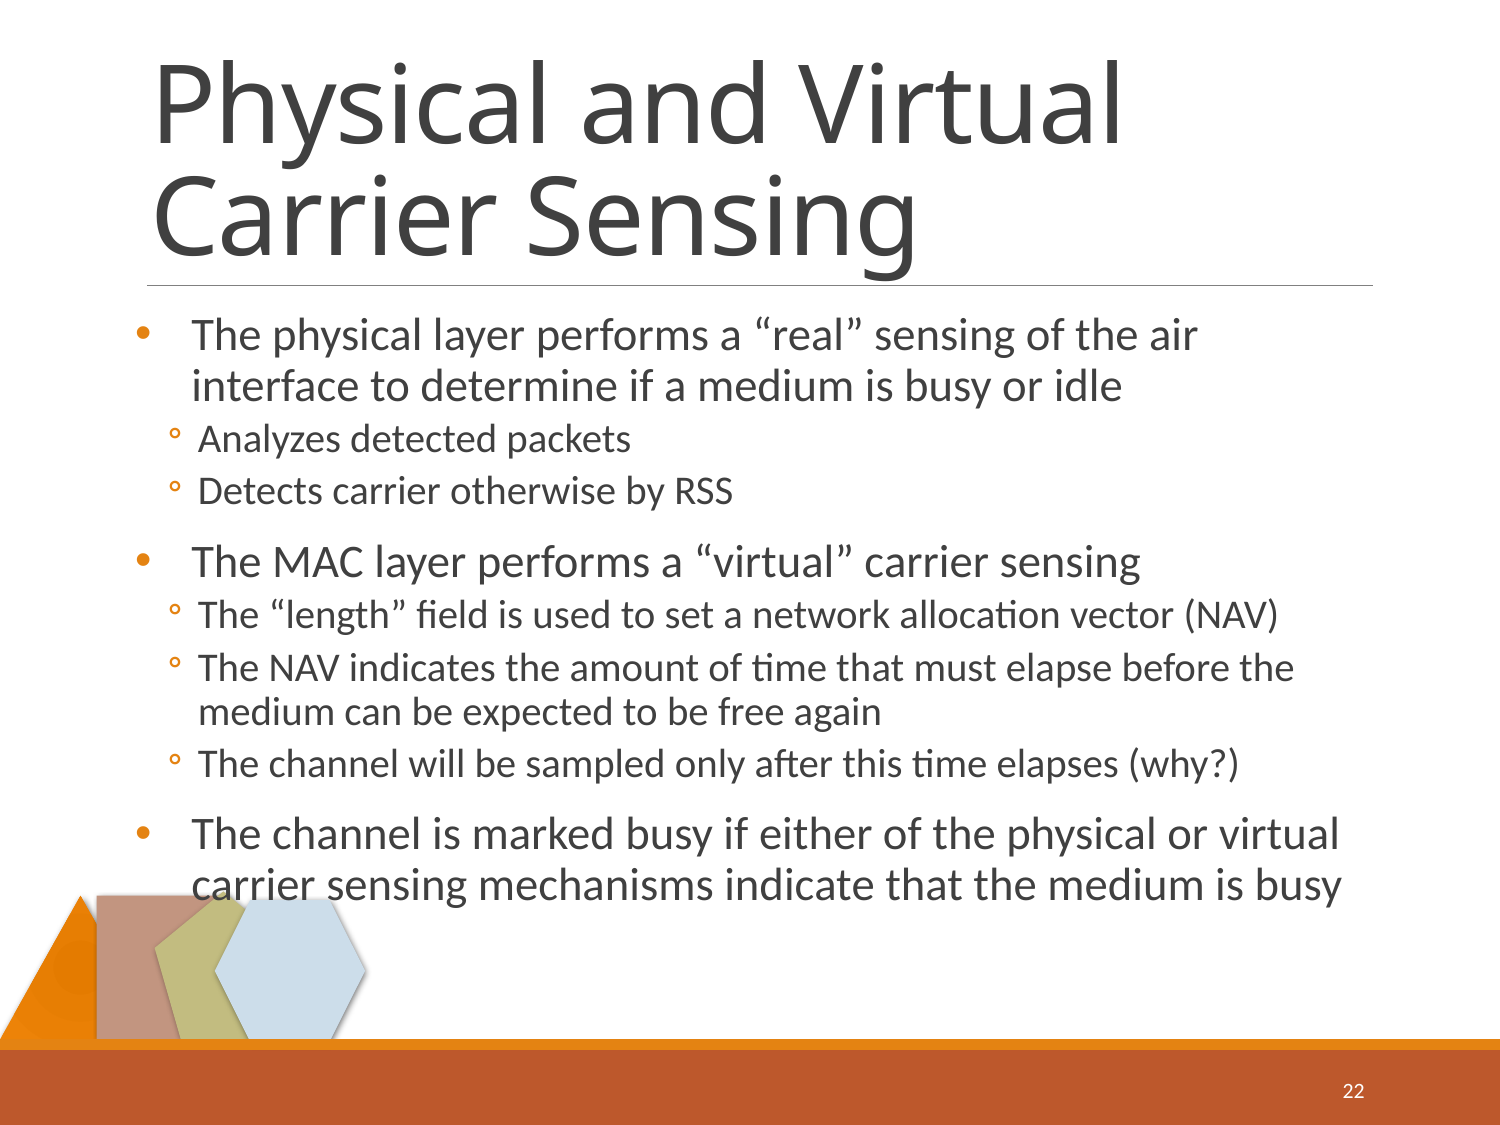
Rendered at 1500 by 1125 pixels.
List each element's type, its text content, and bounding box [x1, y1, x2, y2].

title Physical and Virtual Carrier Sensing [135, 47, 1373, 285]
slide_number 22 [1218, 1059, 1380, 1120]
list The physical layer performs a “real” sensing of the air interface to determine if a medium is busy or idle Analyzes detected packets Detects carrier otherwise by RSS The MAC layer performs a “virtual” carrier sensing The “length” field is used to set a network allocation vector (NAV) The NAV indicates the amount of time that must elapse before the medium can be expected to be free again The channel will be sampled only after this time elapses (why?) The channel is marked busy if either of the physical or virtual carrier sensing mechanisms indicate that the medium is busy [135, 302, 1373, 963]
